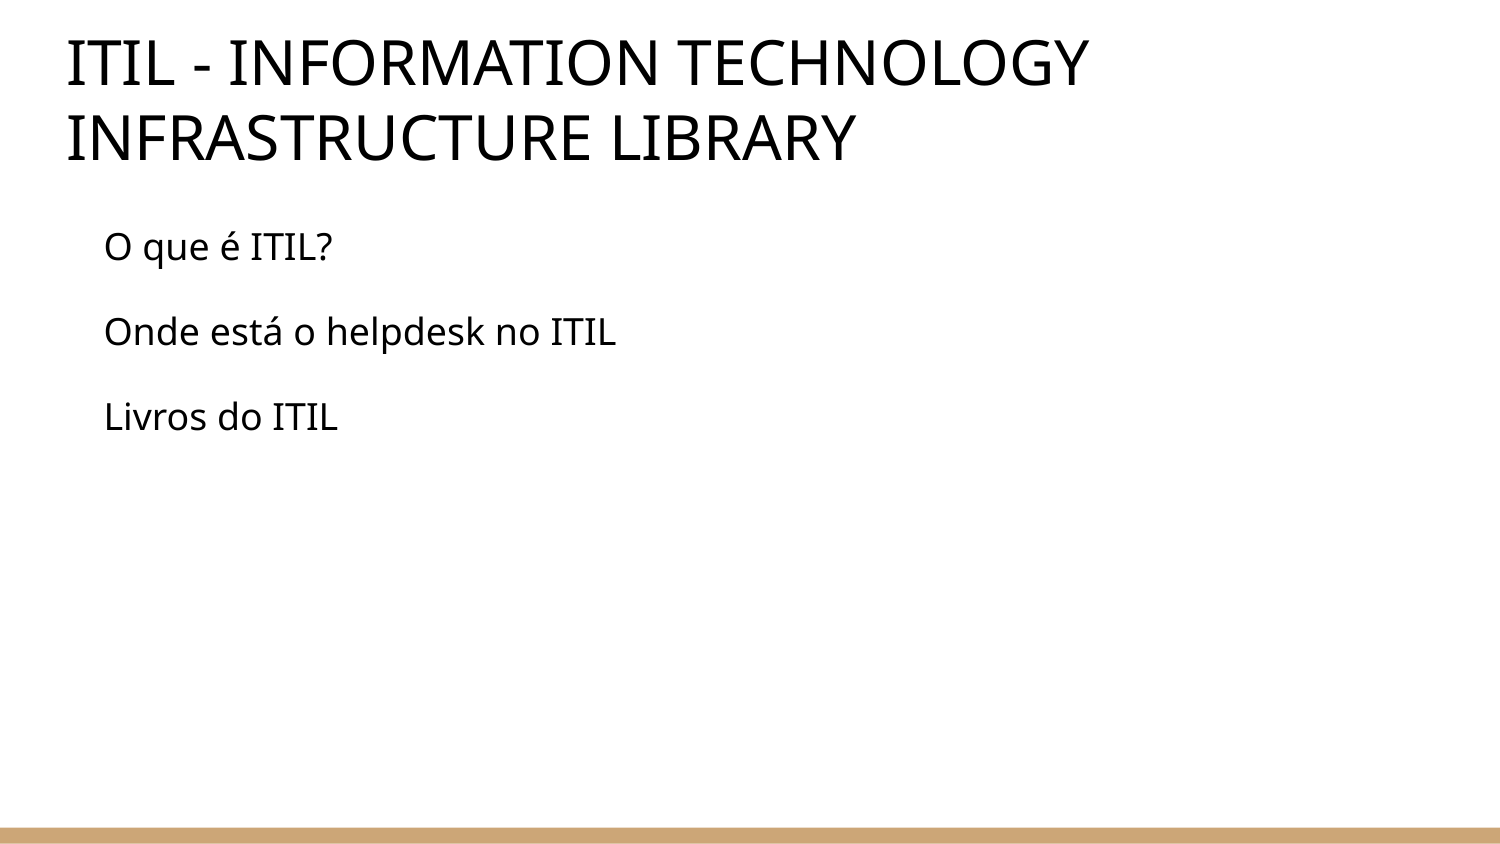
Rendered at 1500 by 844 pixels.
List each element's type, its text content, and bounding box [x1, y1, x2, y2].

list O que é ITIL? Onde está o helpdesk no ITIL Livros do ITIL [51, 200, 1449, 752]
title ITIL - INFORMATION TECHNOLOGY INFRASTRUCTURE LIBRARY [51, 51, 1449, 189]
